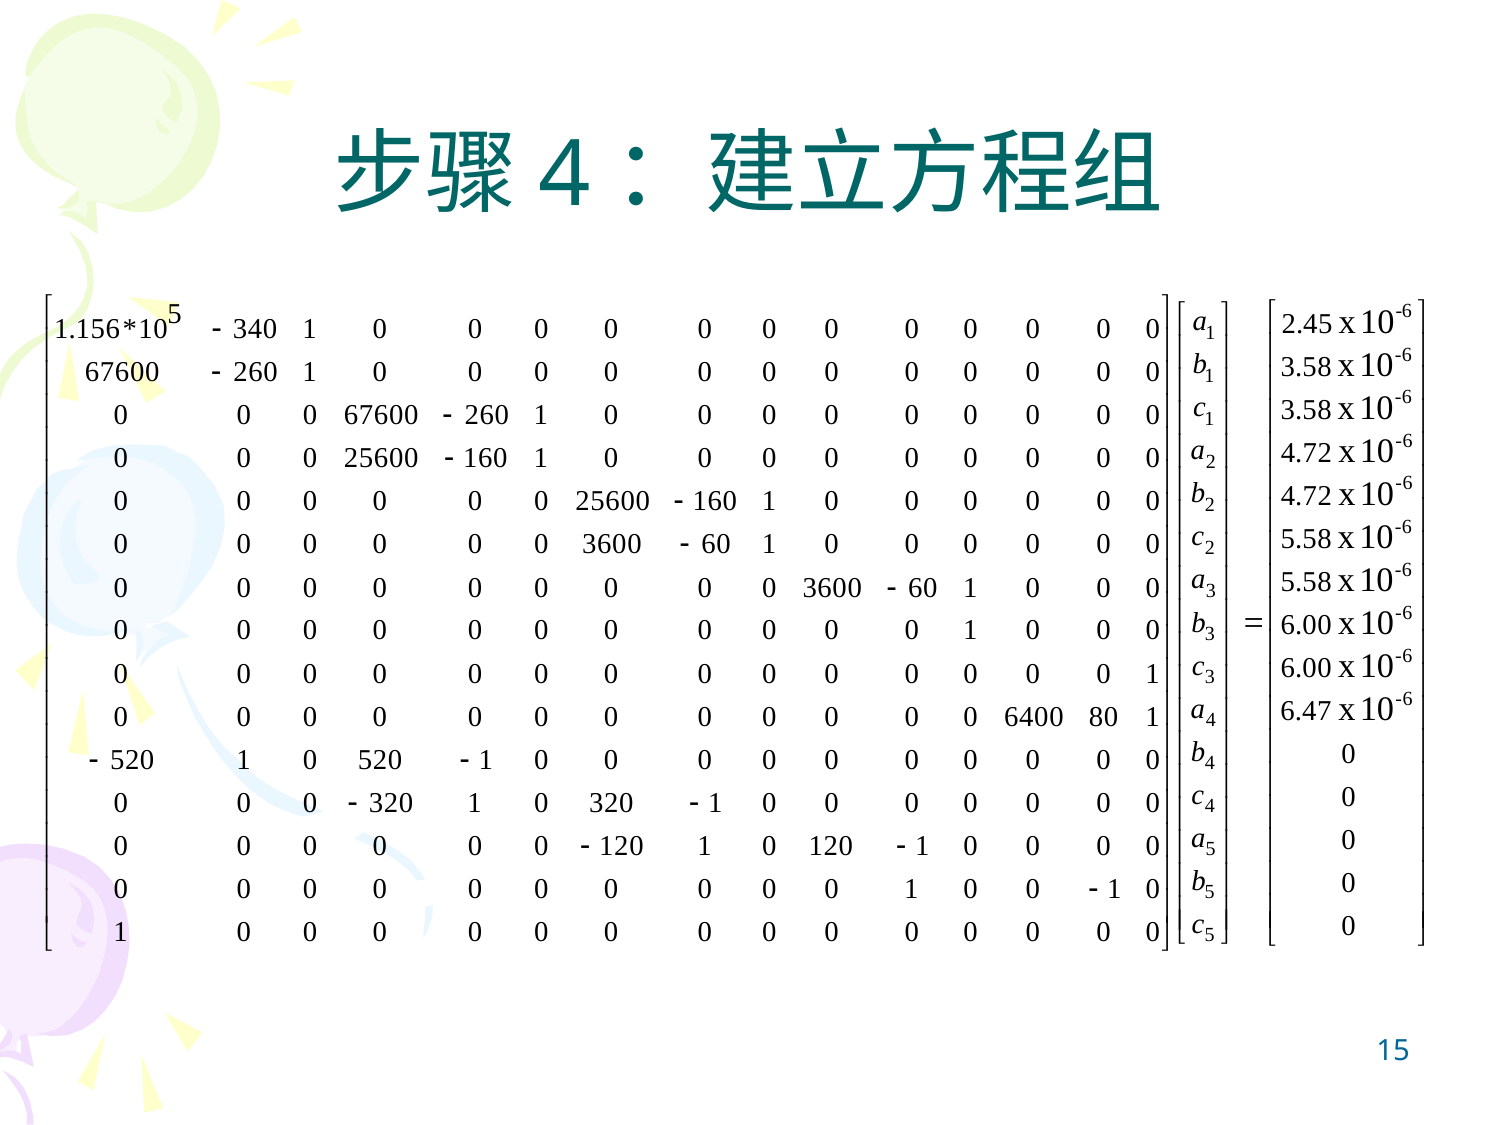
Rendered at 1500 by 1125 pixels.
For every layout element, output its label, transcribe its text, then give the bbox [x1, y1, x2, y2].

slide_number 15 [1074, 1023, 1426, 1100]
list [37, 287, 1438, 959]
title 步骤4：建立方程组 [72, 16, 1426, 233]
